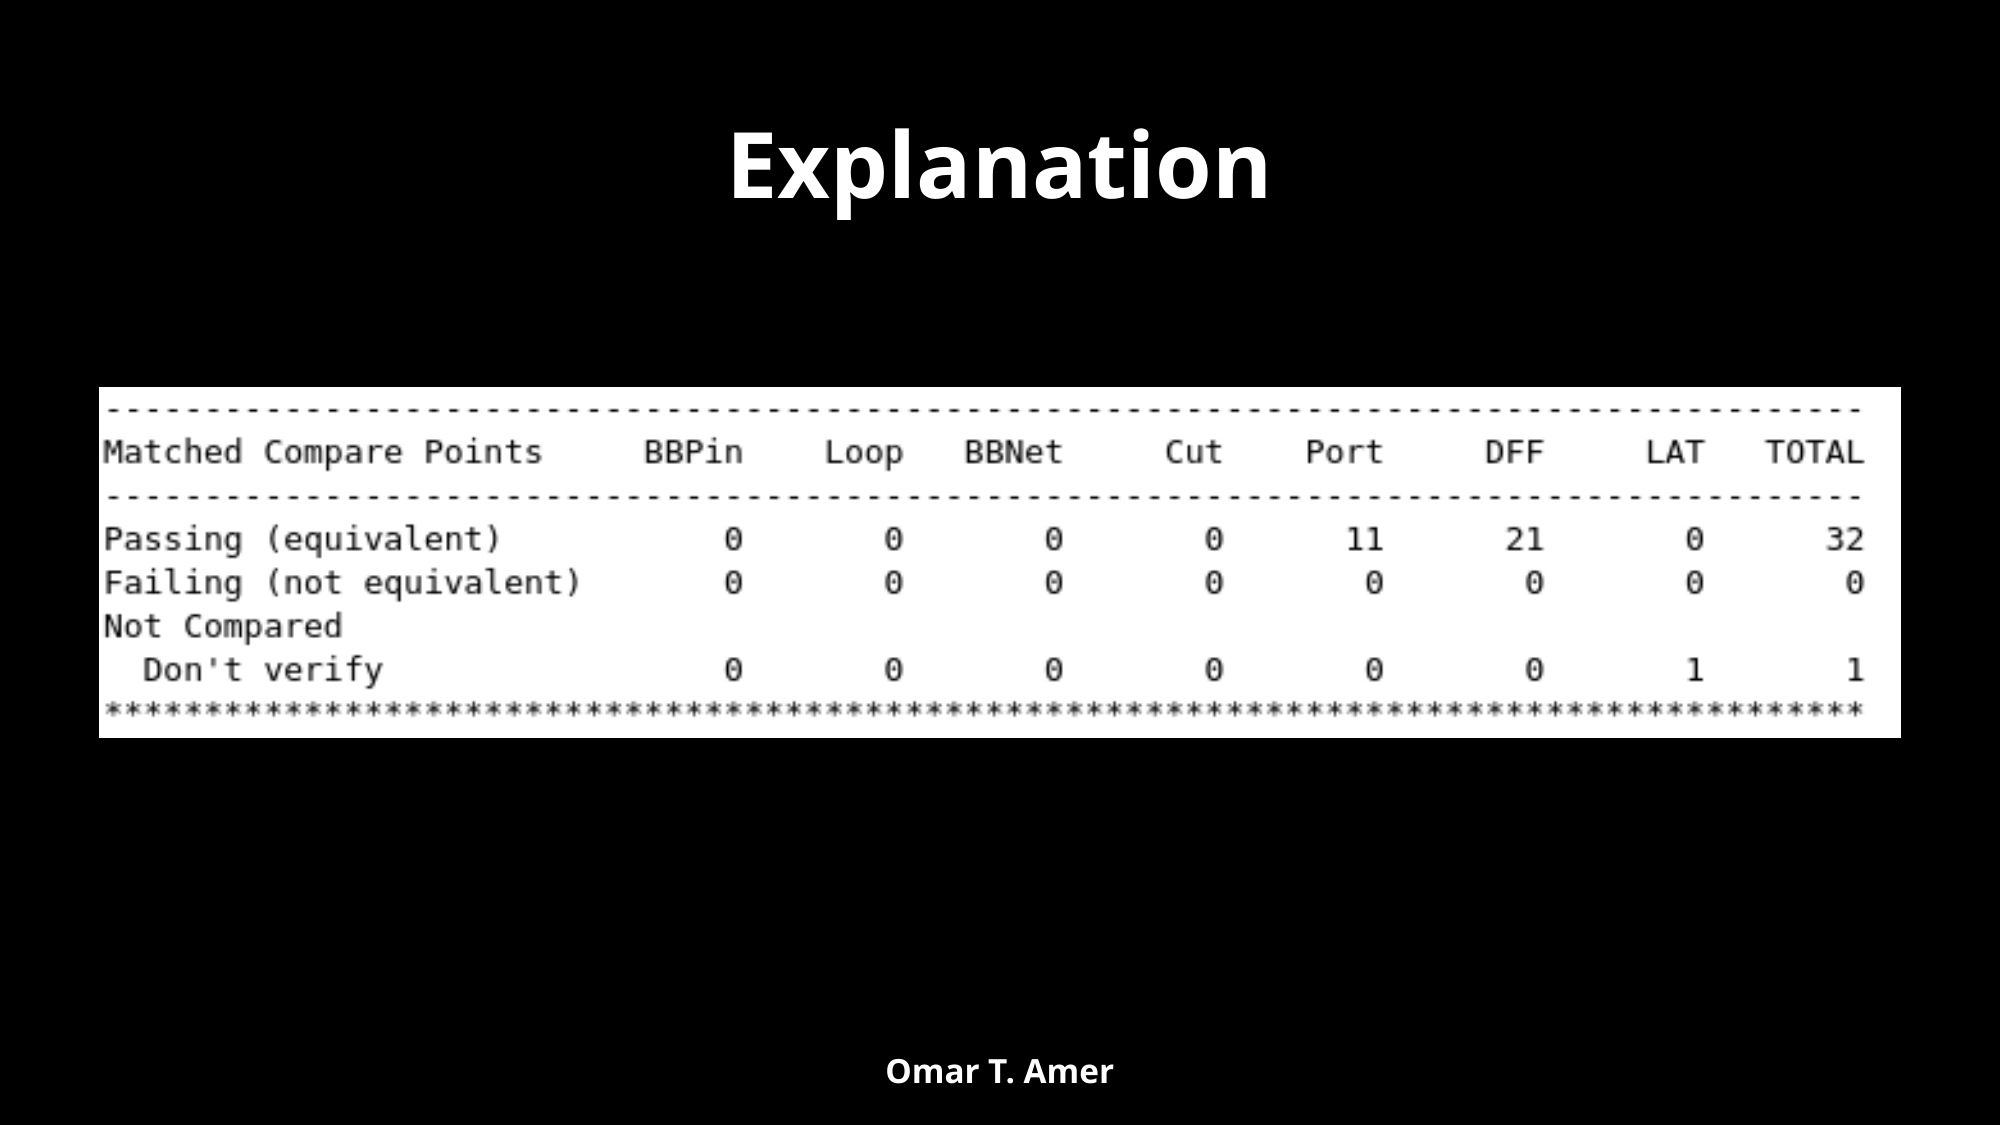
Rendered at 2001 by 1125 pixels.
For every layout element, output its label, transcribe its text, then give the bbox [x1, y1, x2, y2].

footer Omar T. Amer [662, 1042, 1338, 1103]
picture [99, 387, 1901, 738]
title Explanation [137, 59, 1863, 278]
